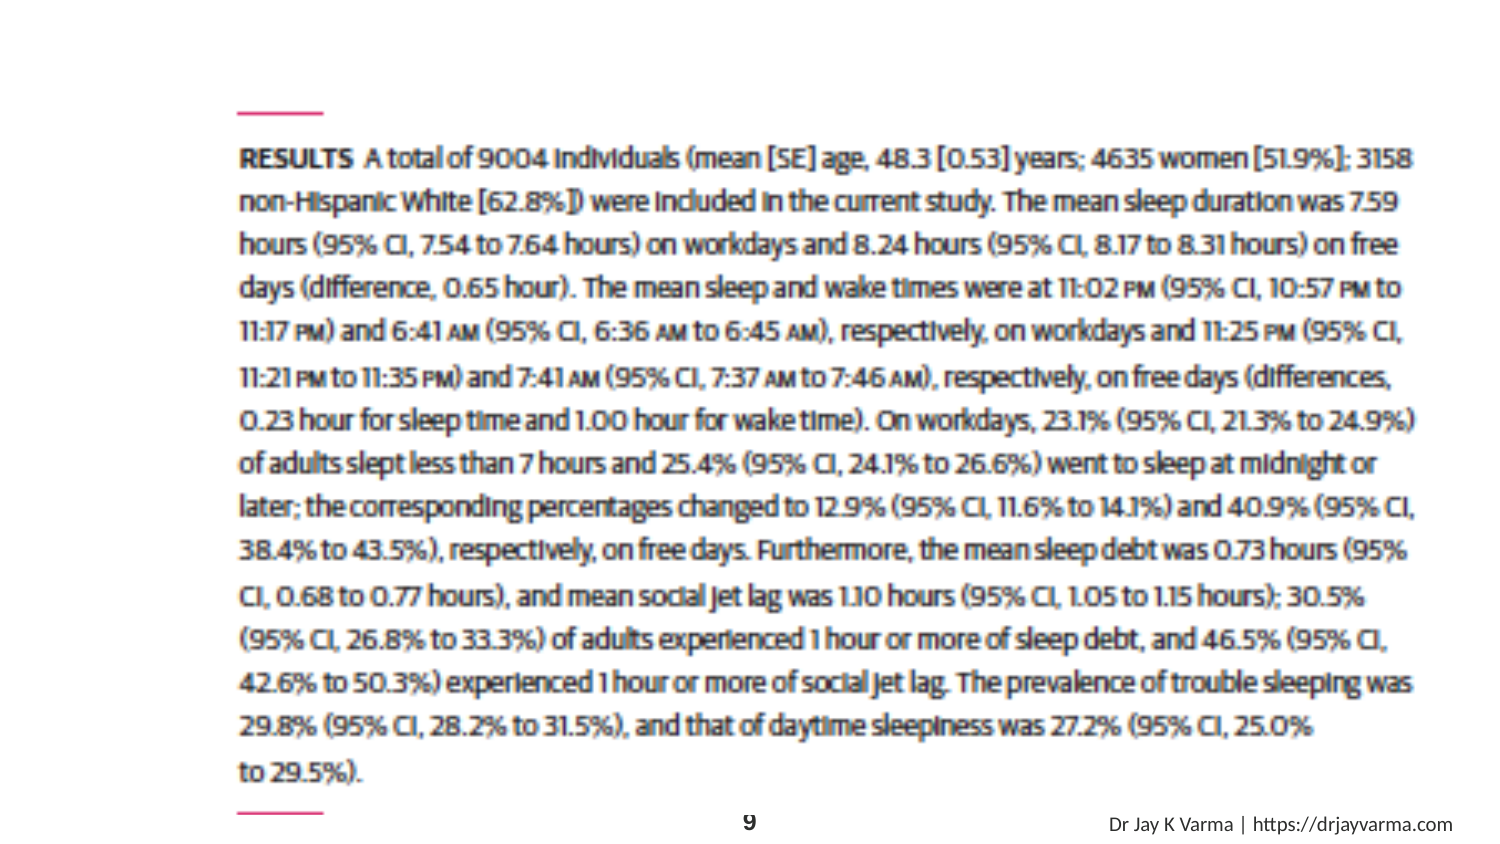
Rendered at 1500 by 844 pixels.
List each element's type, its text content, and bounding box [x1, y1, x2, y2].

text_box Dr Jay K Varma | https://drjayvarma.com [1094, 803, 1500, 844]
picture [204, 102, 1430, 816]
